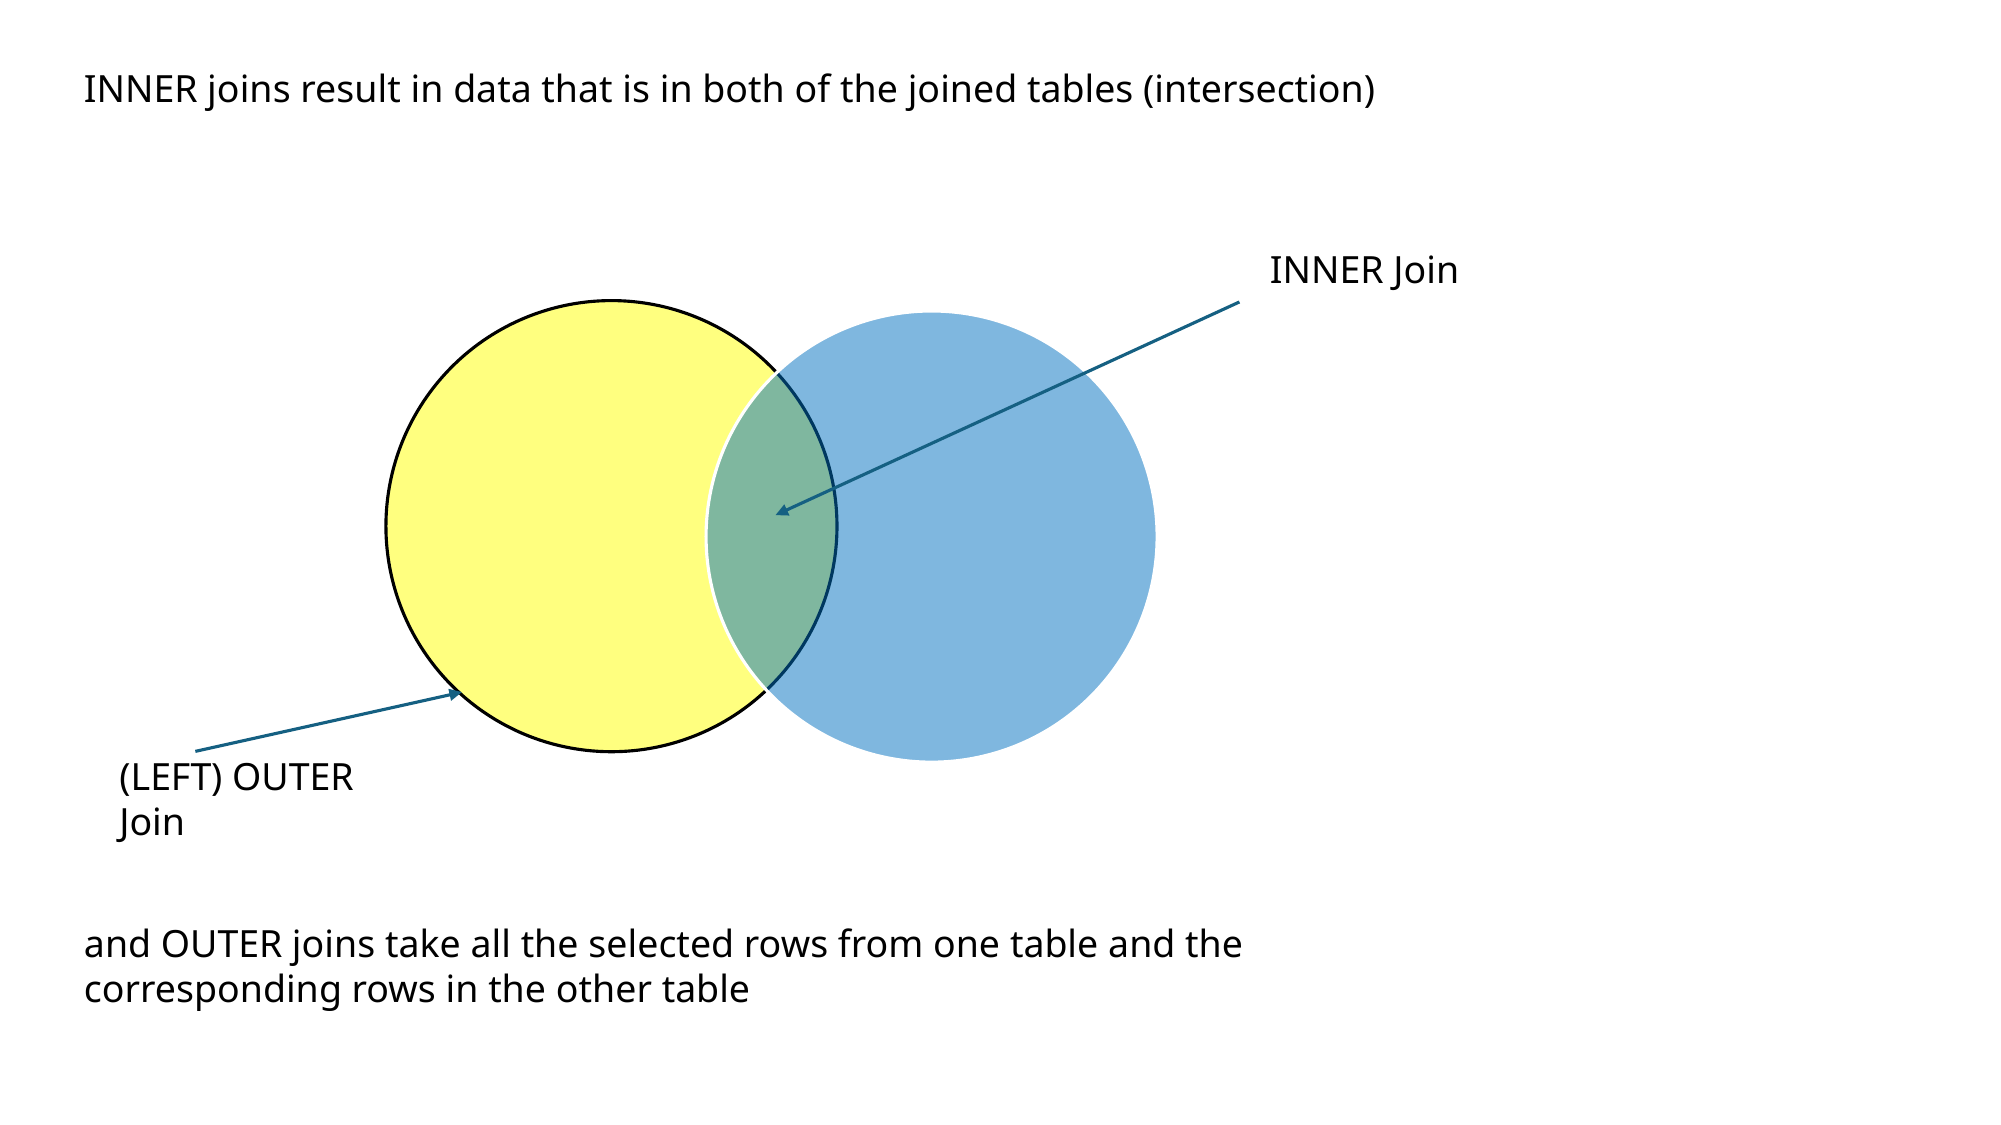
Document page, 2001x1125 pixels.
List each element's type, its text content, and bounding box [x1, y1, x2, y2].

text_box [775, 301, 1240, 516]
text_box INNER joins result in data that is in both of the joined tables (intersection) and OUTER joins take all the selected rows from one table and the corresponding rows in the other table [69, 57, 1512, 238]
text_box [46, 119, 1438, 873]
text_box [194, 691, 463, 752]
text_box INNER Join [1438, 238, 1613, 299]
text_box INNER joins result in data that is in both of the joined tables (intersection) and OUTER joins take all the selected rows from one table and the corresponding rows in the other table [69, 299, 1512, 1017]
